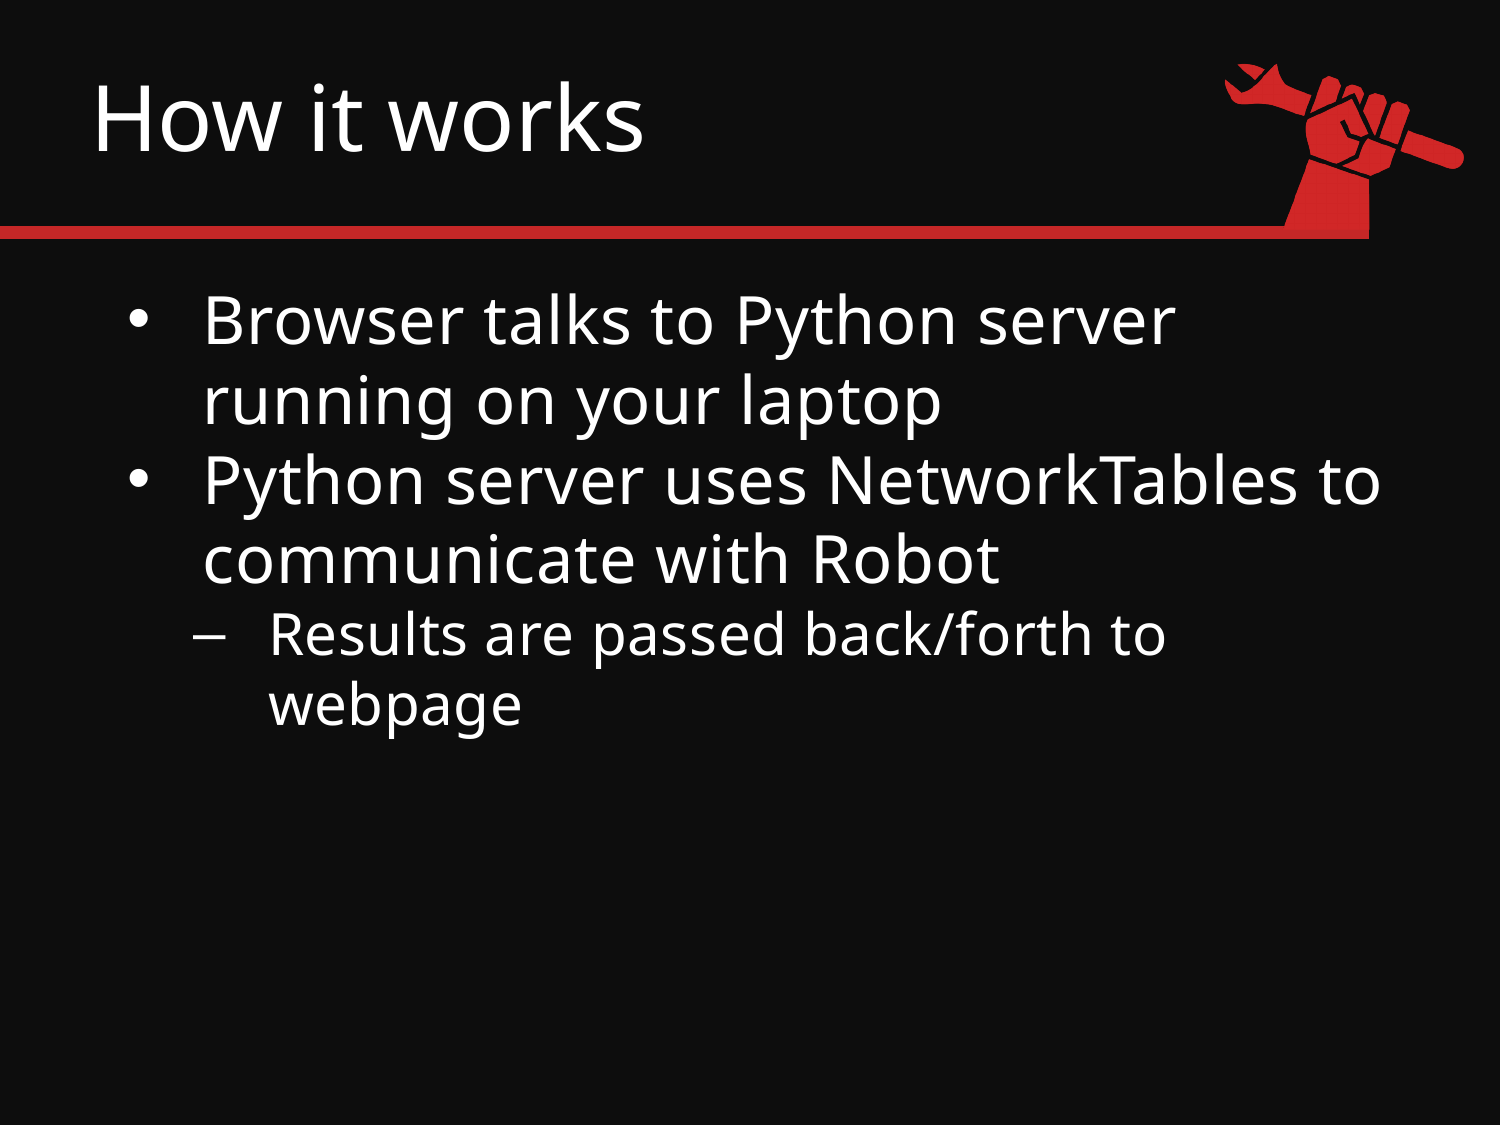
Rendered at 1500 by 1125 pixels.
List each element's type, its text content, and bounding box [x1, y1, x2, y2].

picture [1220, 55, 1466, 243]
title How it works [75, 45, 1123, 233]
list Browser talks to Python server running on your laptop Python server uses NetworkTables to communicate with Robot Results are passed back/forth to webpage [75, 262, 1425, 1005]
